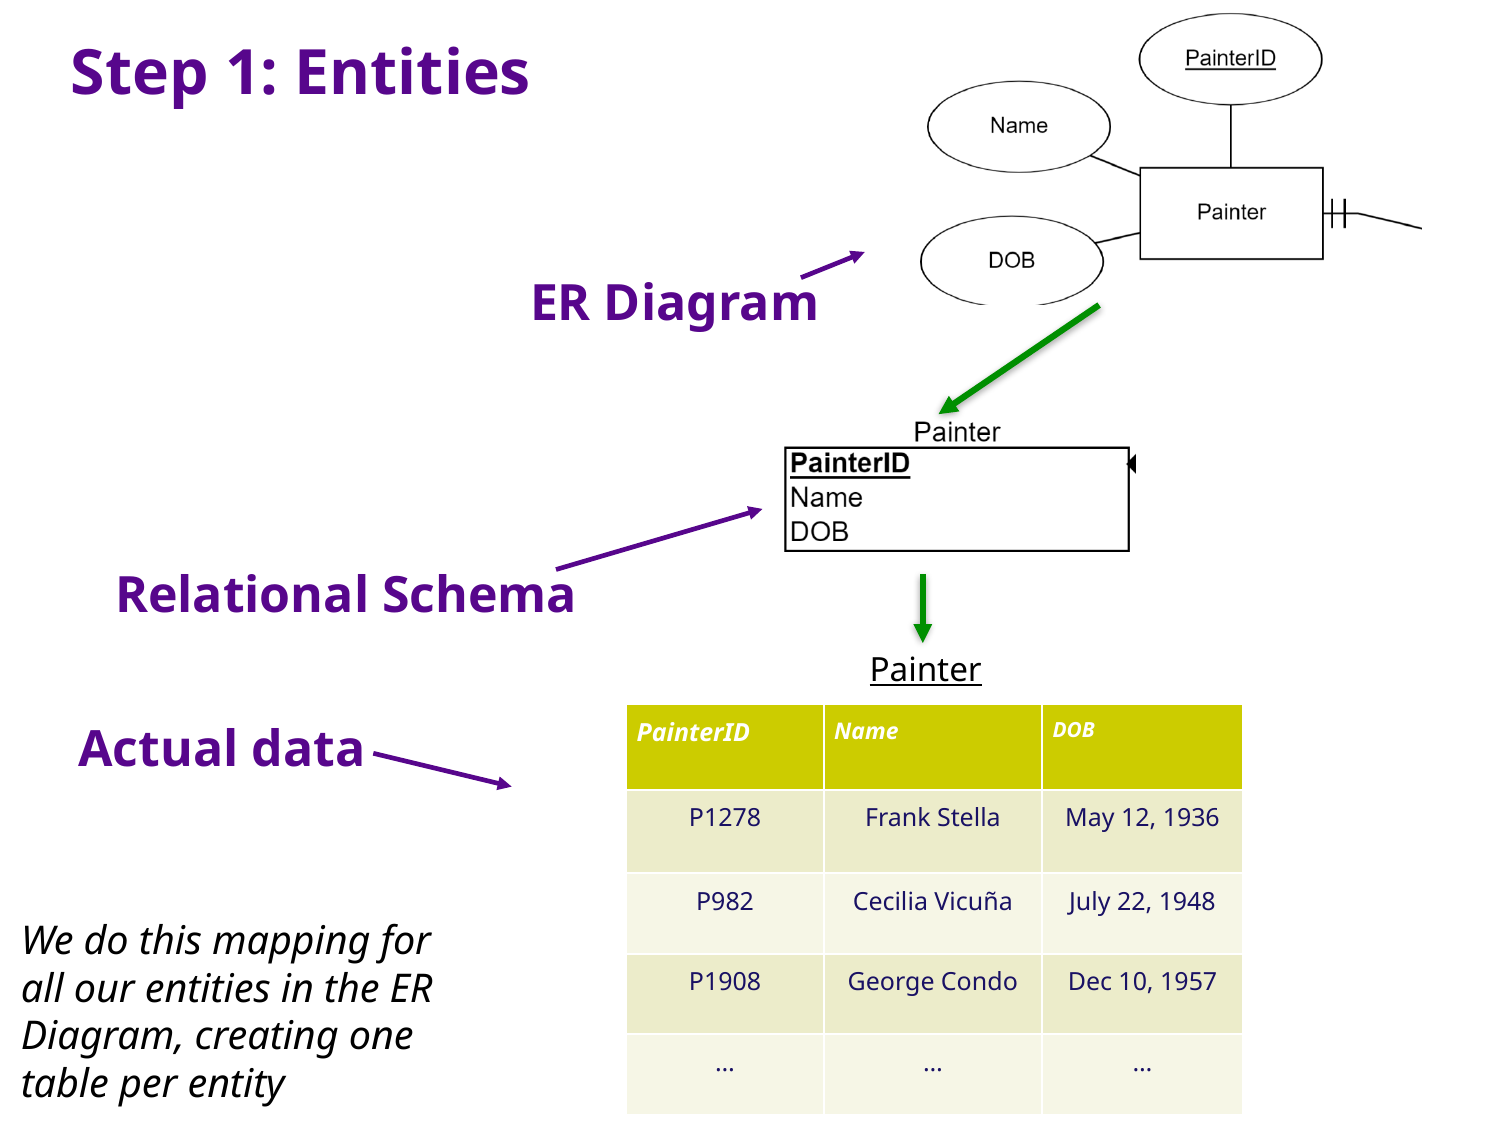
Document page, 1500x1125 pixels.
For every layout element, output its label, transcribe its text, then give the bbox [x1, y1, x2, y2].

text_box Relational Schema [110, 562, 583, 623]
text_box ER Diagram [518, 270, 831, 331]
table_cell July 22, 1948 [1043, 874, 1242, 953]
table_header PainterID [627, 705, 823, 789]
picture [749, 405, 1136, 561]
text_box Actual data [0, 716, 459, 777]
table_cell May 12, 1936 [1043, 791, 1242, 872]
table_cell P982 [627, 874, 823, 953]
table_cell Cecilia Vicuña [825, 874, 1041, 953]
table_cell … [825, 1035, 1041, 1114]
table_cell … [627, 1035, 823, 1114]
table_cell P1908 [627, 955, 823, 1033]
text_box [555, 508, 763, 570]
table_header Name [825, 705, 1041, 789]
table_cell P1278 [627, 791, 823, 872]
table_cell George Condo [825, 955, 1041, 1033]
text_box Painter [862, 640, 990, 695]
text_box [916, 573, 929, 643]
text_box We do this mapping for all our entities in the ER Diagram, creating one table per entity [13, 907, 446, 1113]
table_cell Frank Stella [825, 791, 1041, 872]
table_header DOB [1043, 705, 1242, 789]
table_cell Dec 10, 1957 [1043, 955, 1242, 1033]
table_cell … [1043, 1035, 1242, 1114]
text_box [373, 753, 512, 787]
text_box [800, 251, 865, 278]
picture [888, 1, 1423, 305]
text_box Step 1: Entities [63, 24, 888, 114]
